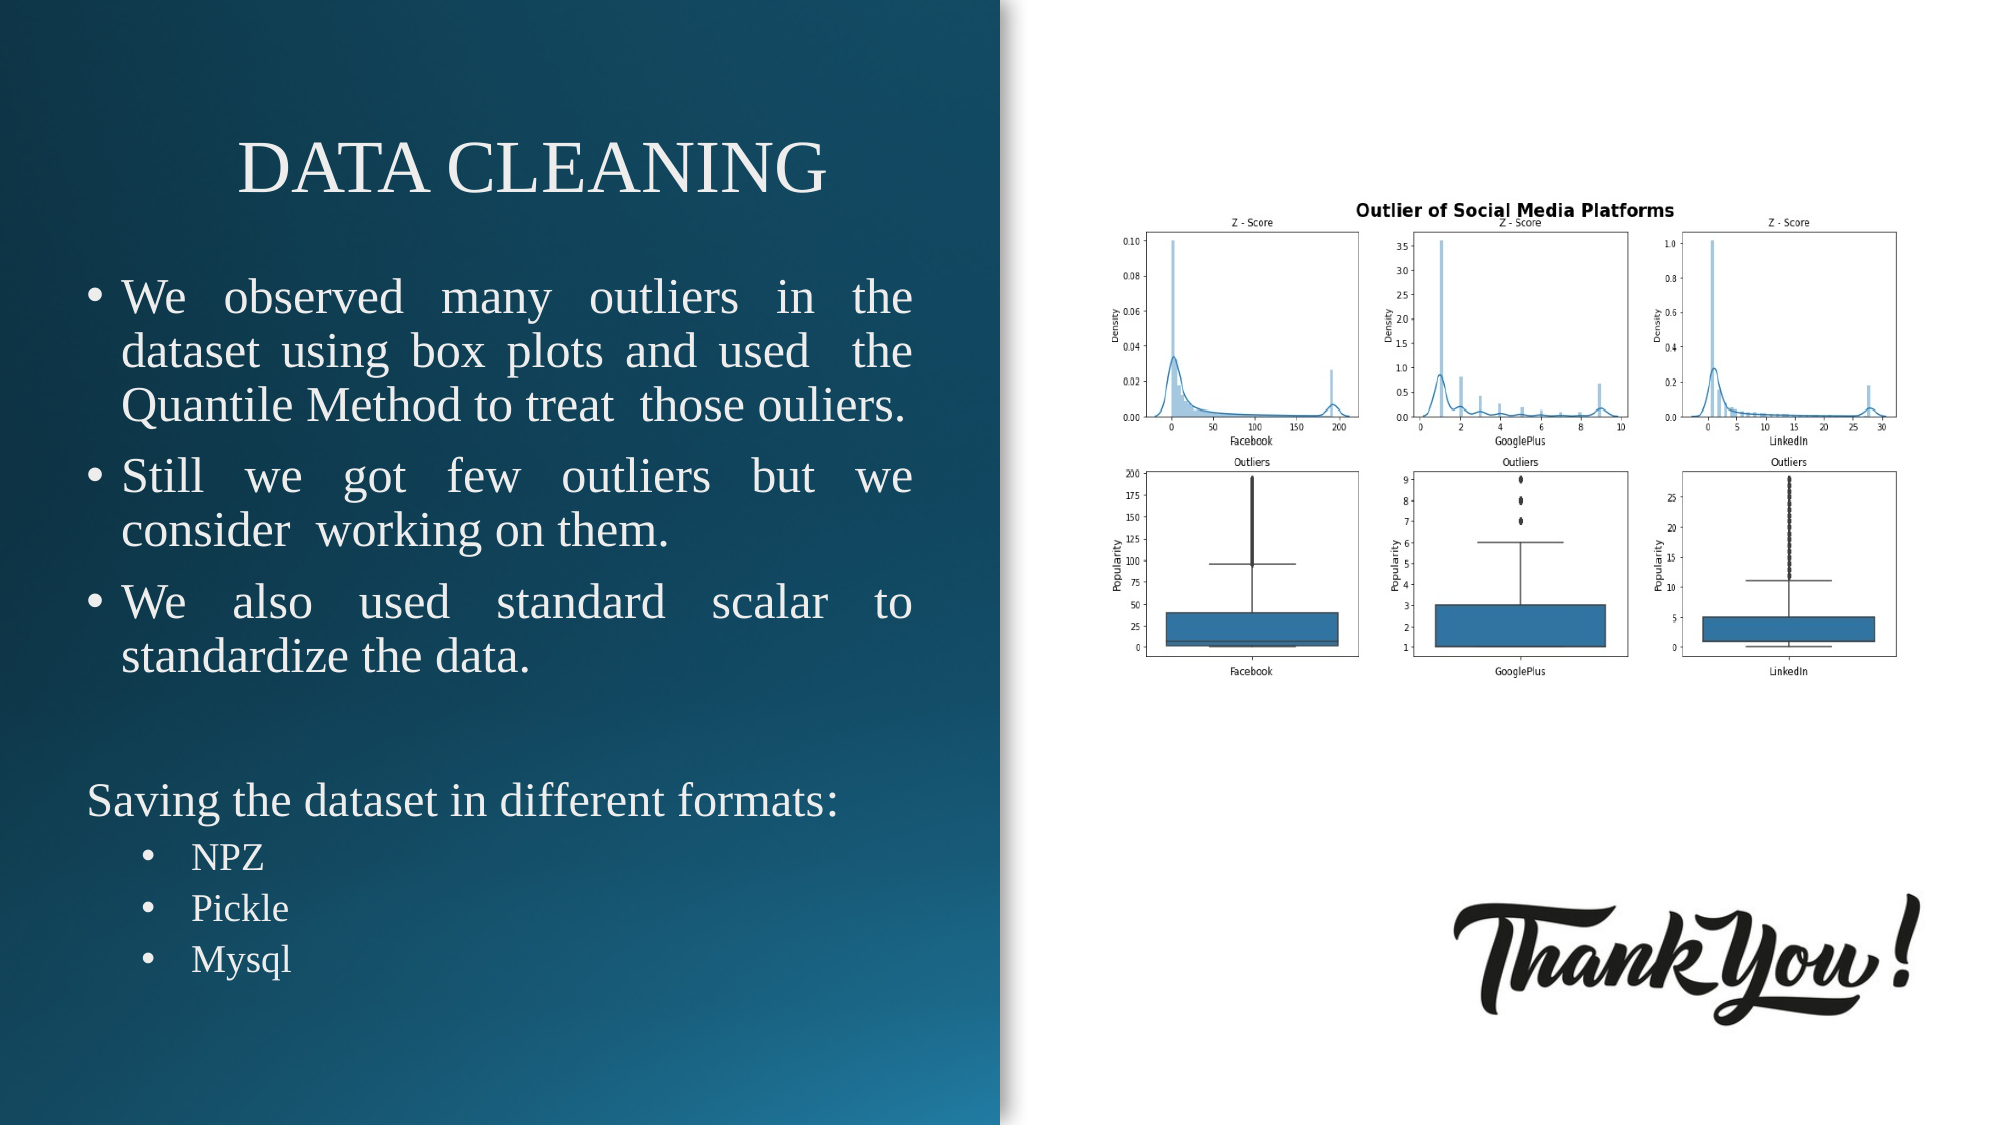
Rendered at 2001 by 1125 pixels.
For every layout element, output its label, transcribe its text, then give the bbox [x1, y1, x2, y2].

list We observed many outliers in the dataset using box plots and used the Quantile Method to treat those ouliers. Still we got few outliers but we consider working on them. We also used standard scalar to standardize the data. Saving the dataset in different formats: NPZ Pickle Mysql [71, 262, 930, 1052]
text_box [1020, 0, 2000, 1125]
title DATA CLEANING [137, 59, 930, 262]
picture [1373, 832, 2000, 1084]
picture [1104, 198, 1902, 683]
text_box [0, 0, 1001, 1125]
